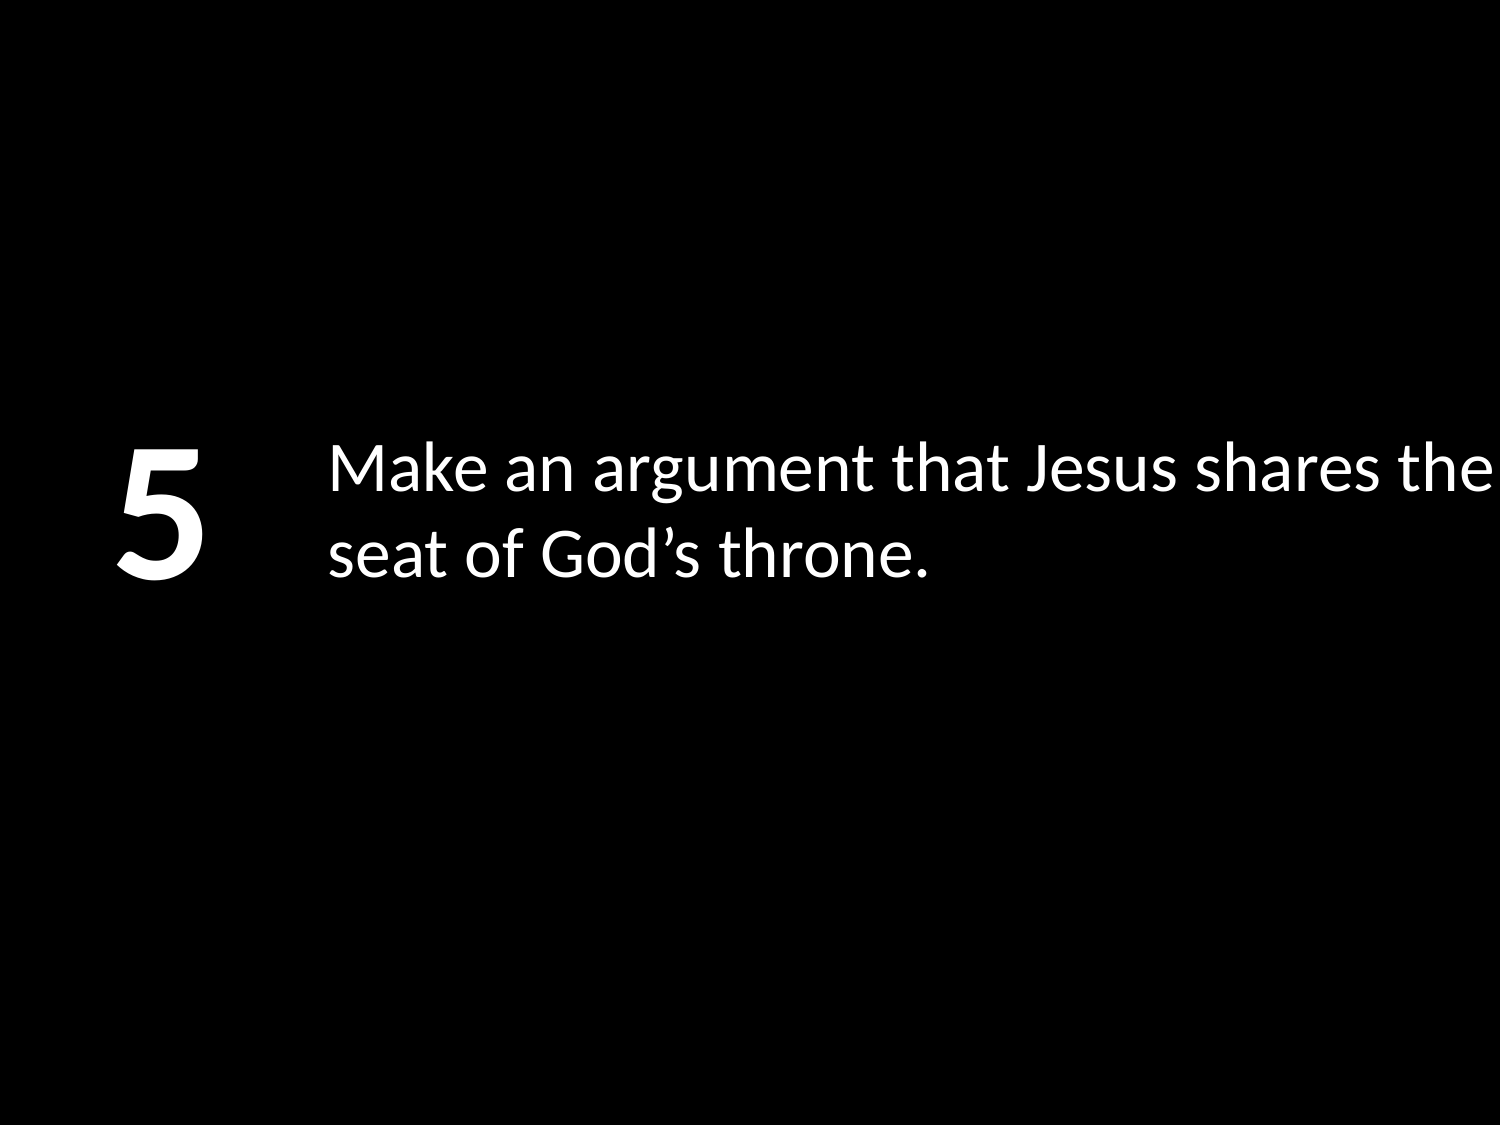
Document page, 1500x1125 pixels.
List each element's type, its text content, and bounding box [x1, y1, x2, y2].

title Make an argument that Jesus shares the seat of God’s throne. [312, 412, 1500, 600]
list 5 [0, 262, 213, 738]
